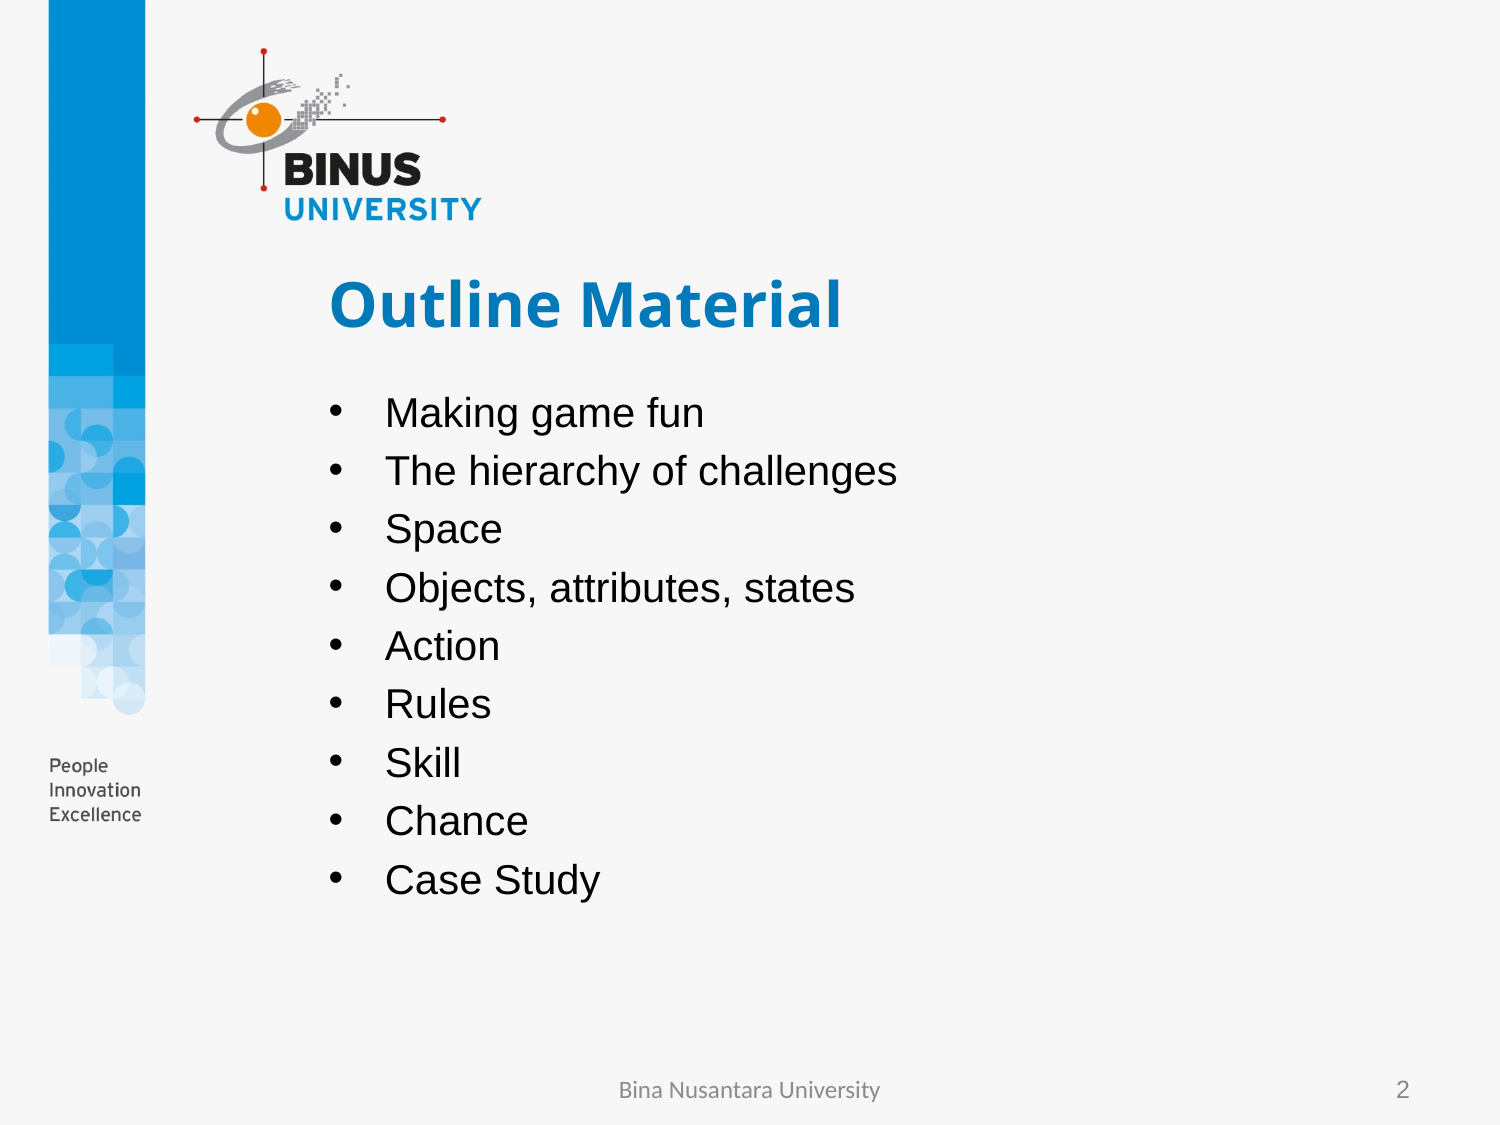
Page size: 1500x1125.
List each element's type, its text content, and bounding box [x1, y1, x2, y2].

slide_number 2 [1074, 1058, 1425, 1119]
footer Bina Nusantara University [512, 1058, 988, 1119]
picture [0, 0, 1500, 846]
title Outline Material [313, 237, 1436, 368]
list Making game fun The hierarchy of challenges Space Objects, attributes, states Action Rules Skill Chance Case Study [313, 377, 1436, 1013]
